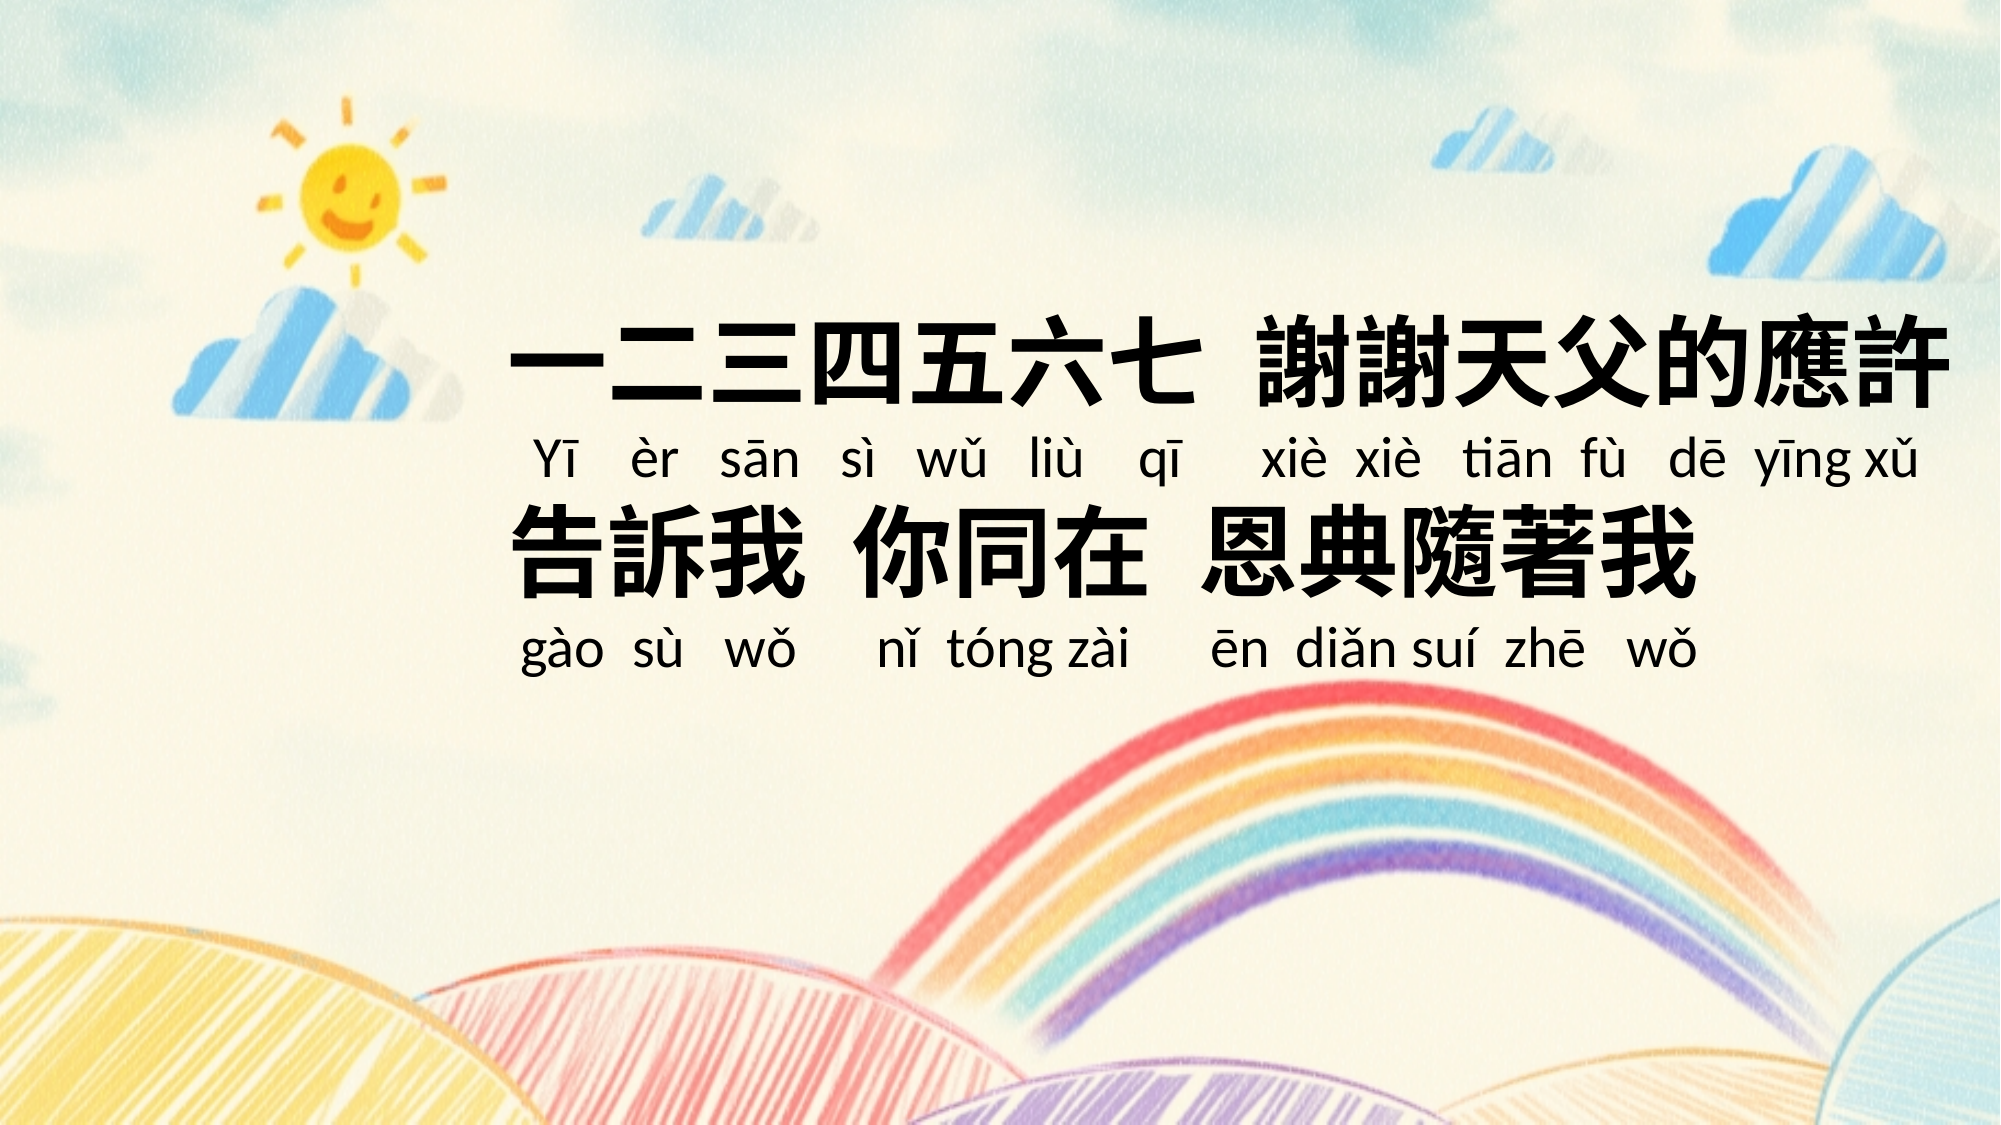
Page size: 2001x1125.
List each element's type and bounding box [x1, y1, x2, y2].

list [0, 0, 2000, 1125]
